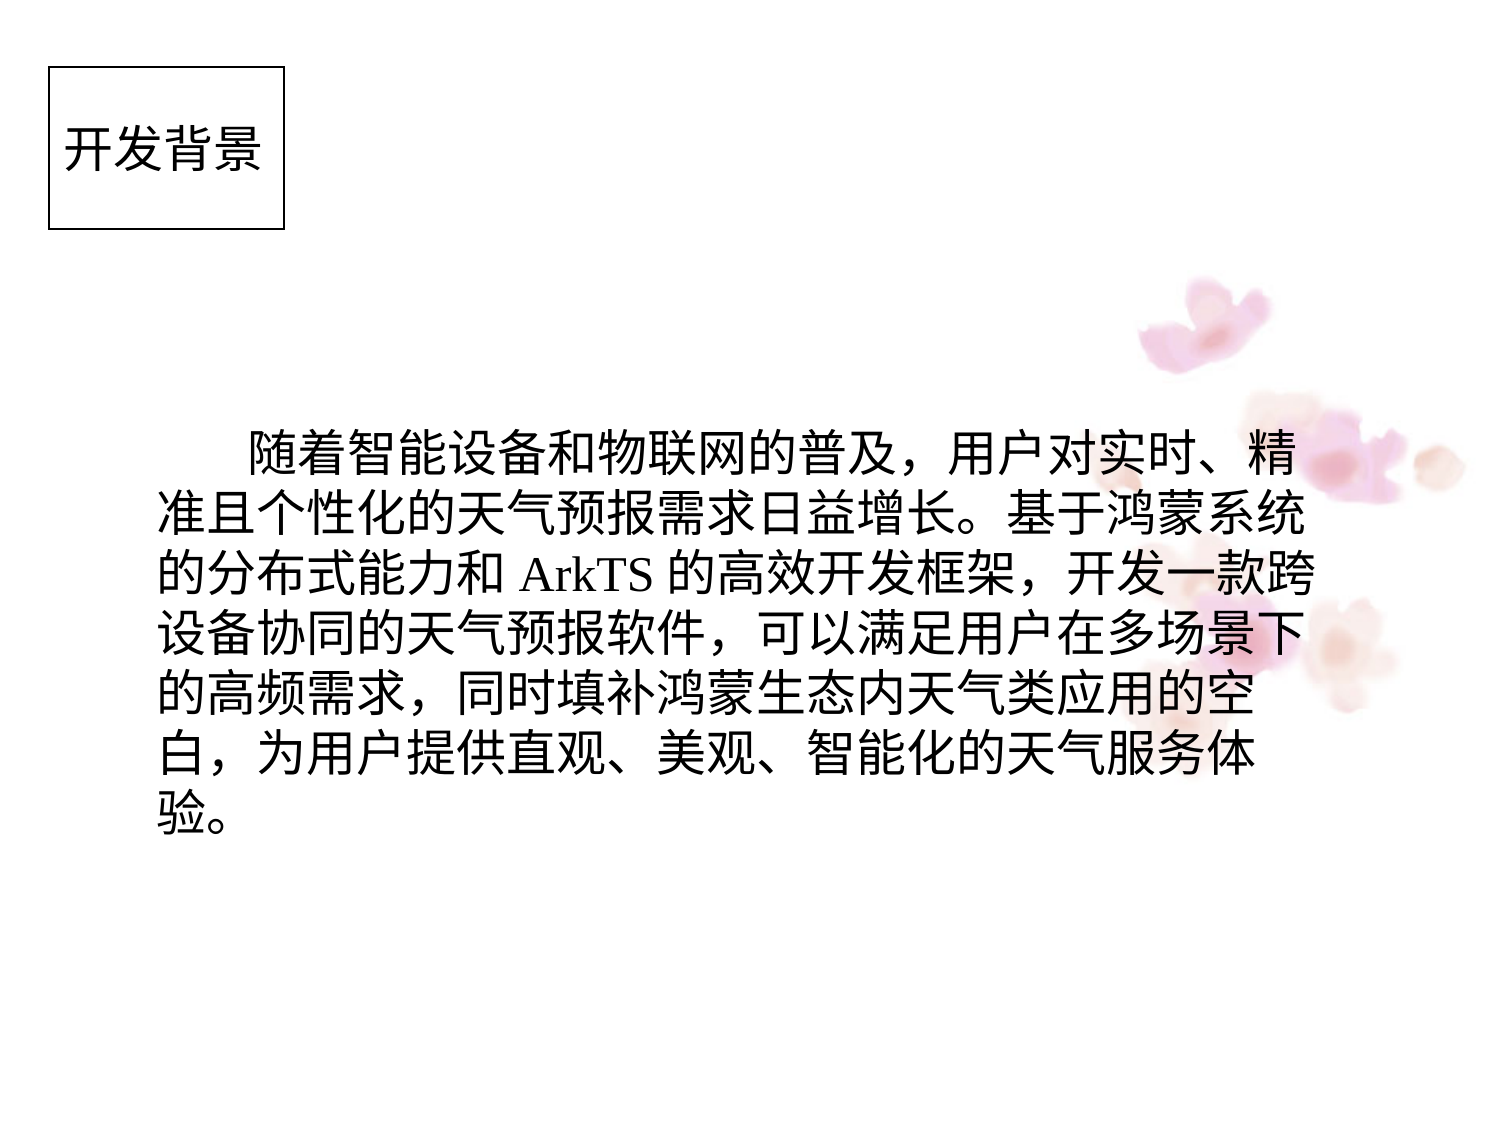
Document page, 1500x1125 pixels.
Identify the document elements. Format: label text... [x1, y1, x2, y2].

picture [1000, 233, 1499, 792]
text_box 开发背景 [48, 66, 285, 229]
text_box 随着智能设备和物联网的普及，用户对实时、精准且个性化的天气预报需求日益增长。基于鸿蒙系统的分布式能力和ArkTS的高效开发框架，开发一款跨设备协同的天气预报软件，可以满足用户在多场景下的高频需求，同时填补鸿蒙生态内天气类应用的空白，为用户提供直观、美观、智能化的天气服务体验。 [141, 413, 1360, 849]
